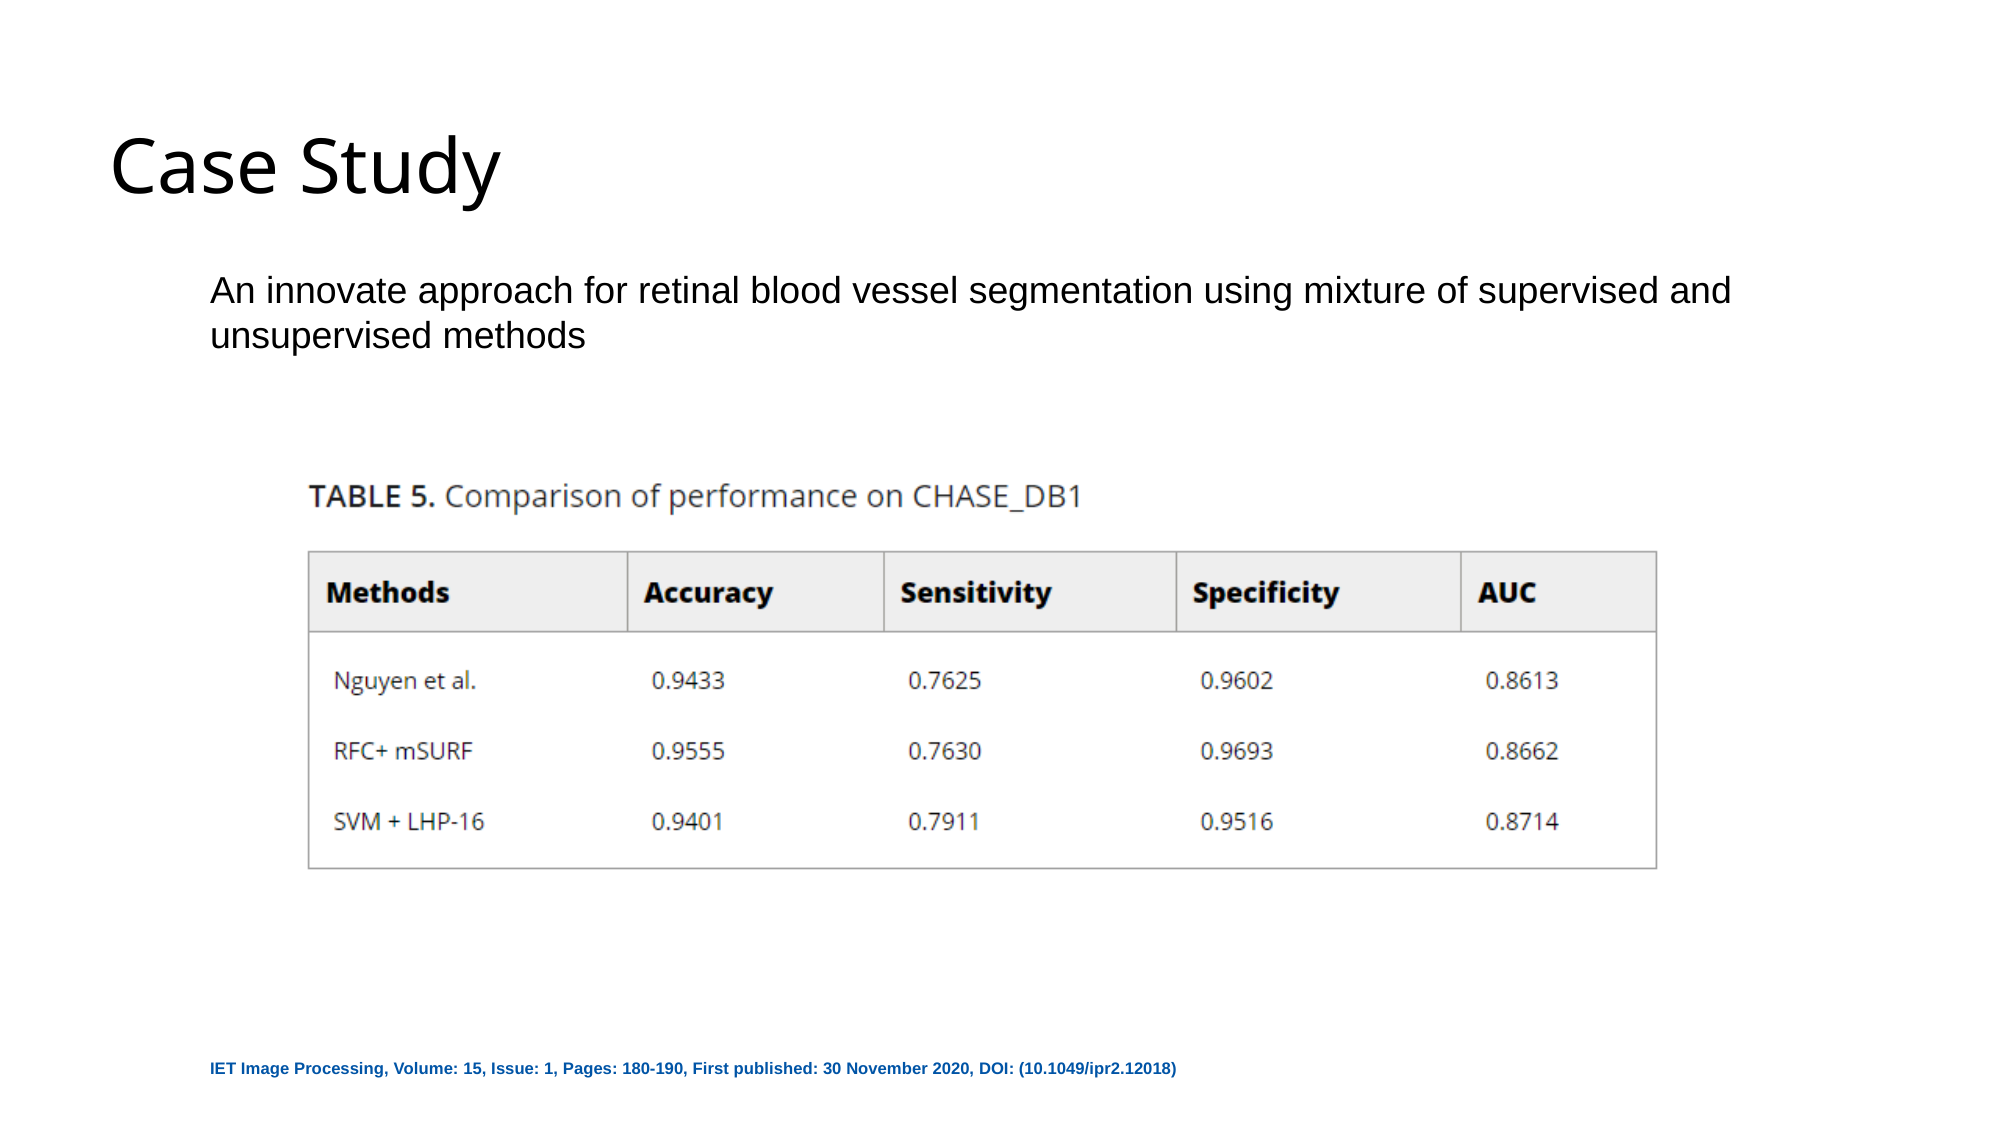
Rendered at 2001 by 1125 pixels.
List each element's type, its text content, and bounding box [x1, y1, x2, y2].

picture [280, 465, 1695, 904]
text_box IET Image Processing, Volume: 15, Issue: 1, Pages: 180-190, First published: 30 November 2020, DOI: (10.1049/ipr2.12018) [195, 1050, 1613, 1125]
title Case Study [94, 119, 1904, 218]
text_box An innovate approach for retinal blood vessel segmentation using mixture of supervised and unsupervised methods [195, 258, 1842, 364]
